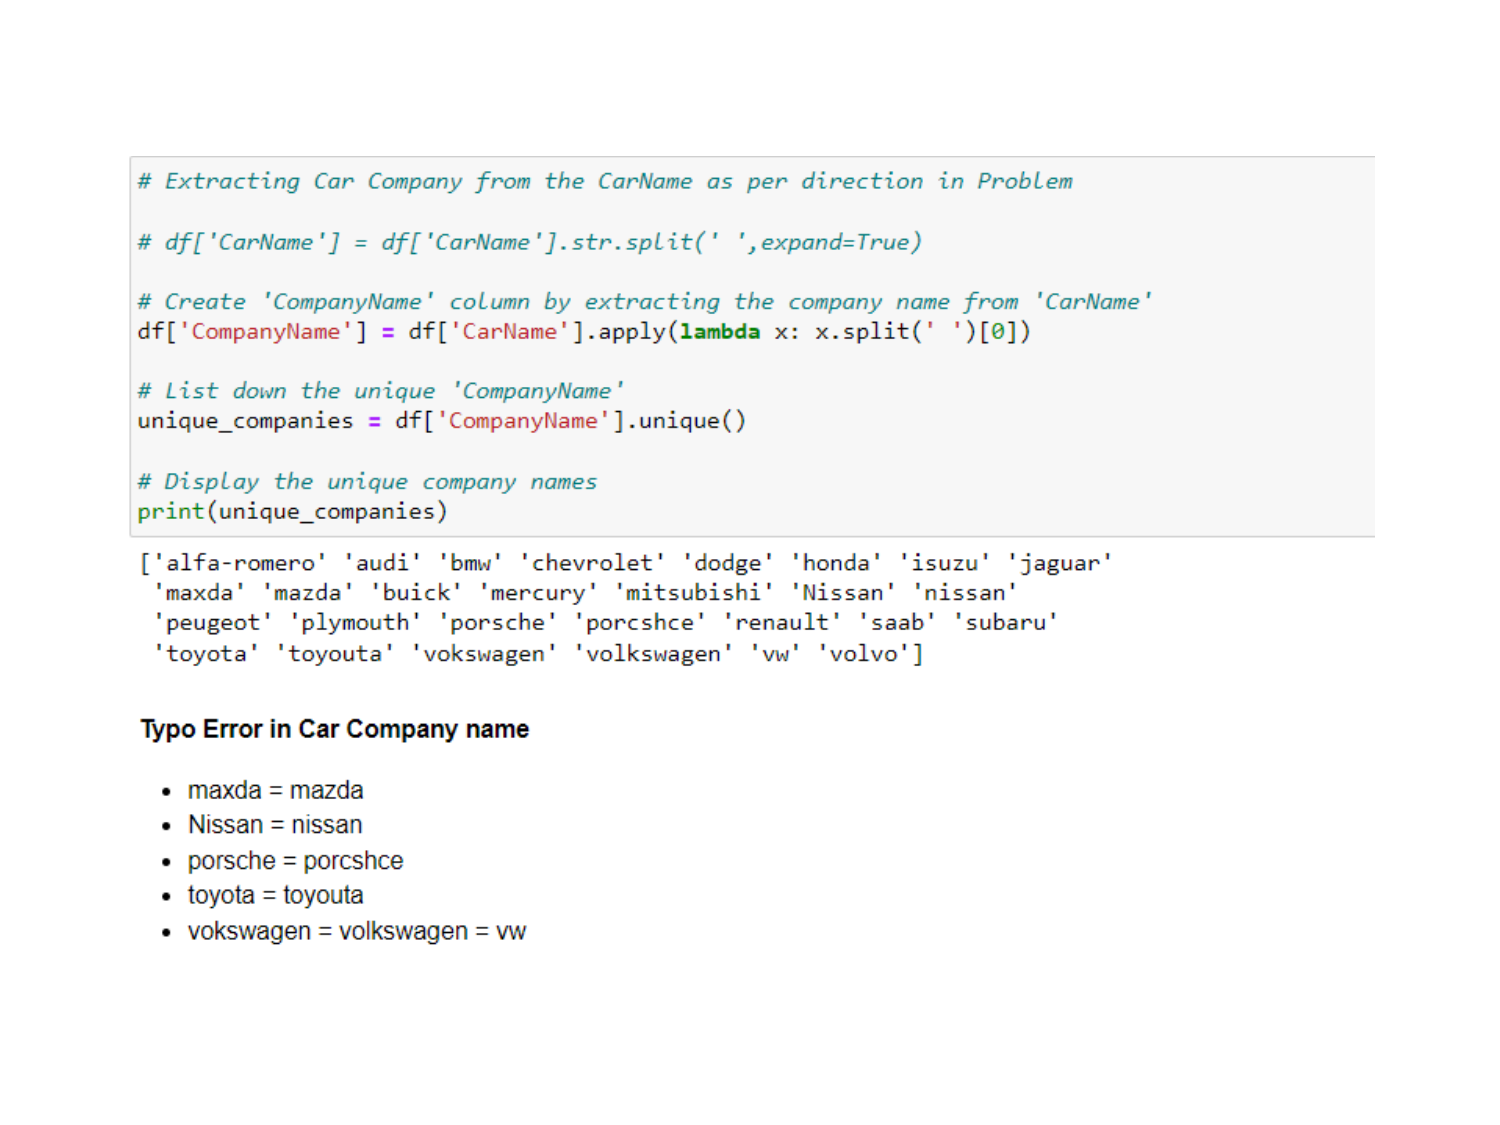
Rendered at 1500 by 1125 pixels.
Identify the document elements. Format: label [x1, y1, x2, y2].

picture [125, 156, 1375, 969]
